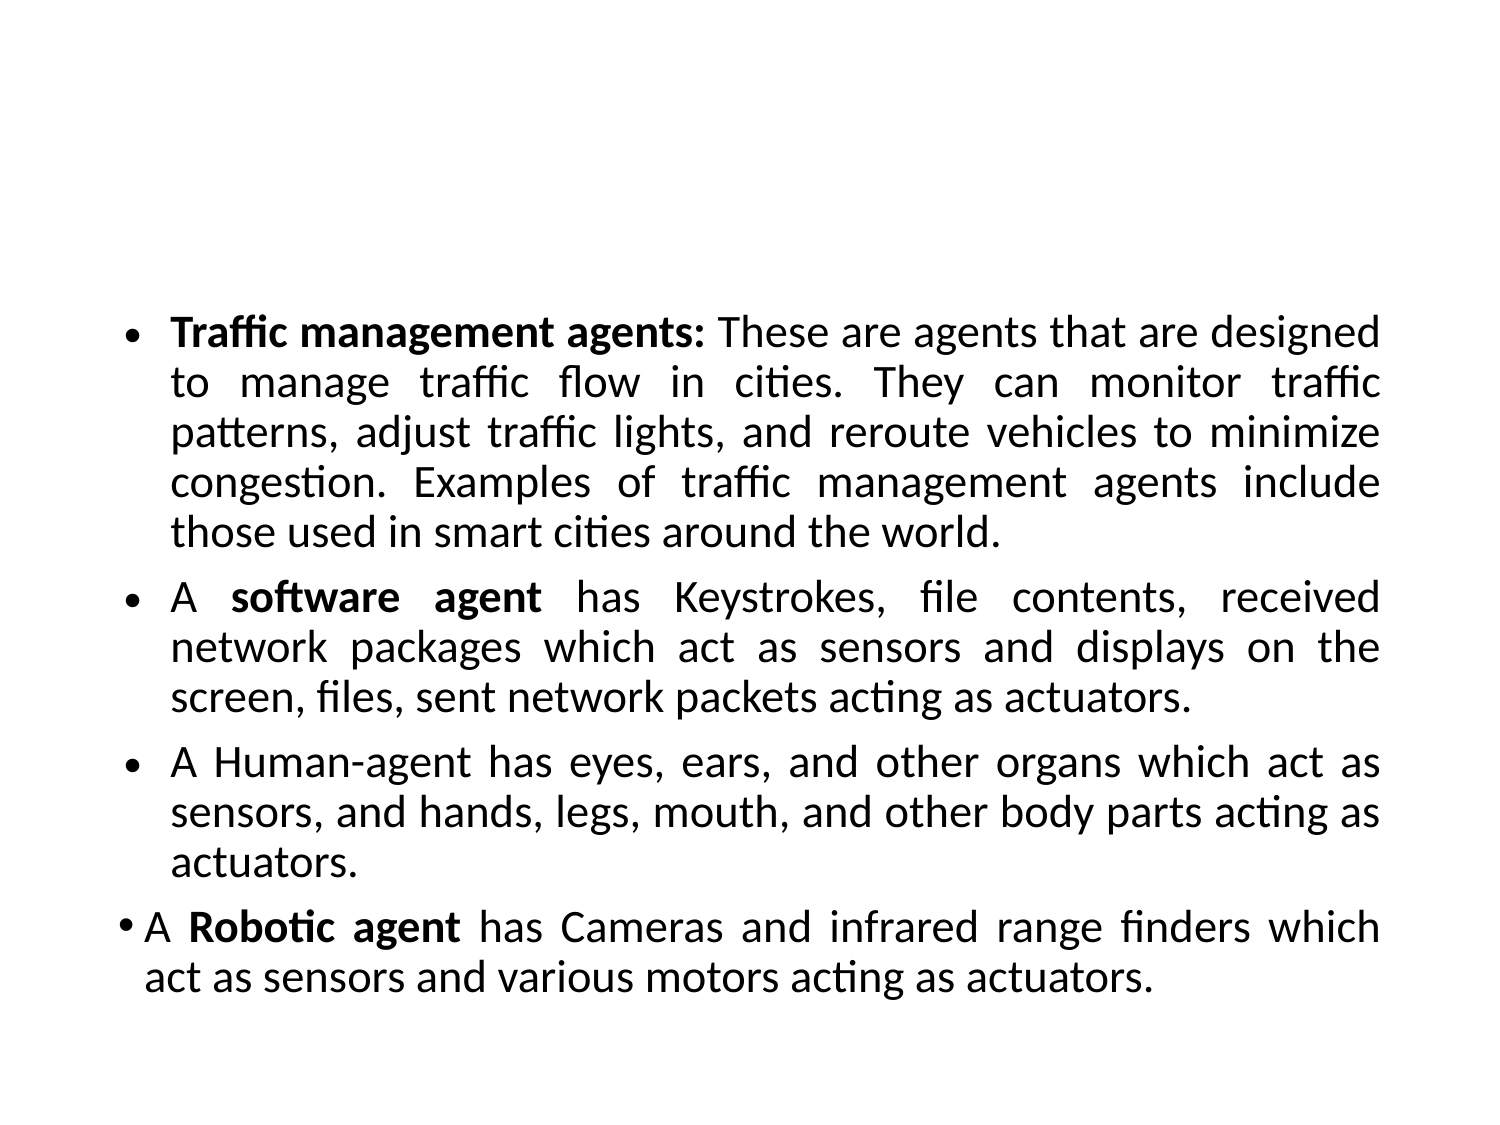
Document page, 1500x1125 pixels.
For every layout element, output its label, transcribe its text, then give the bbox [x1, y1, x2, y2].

list Traffic management agents: These are agents that are designed to manage traffic flow in cities. They can monitor traffic patterns, adjust traffic lights, and reroute vehicles to minimize congestion. Examples of traffic management agents include those used in smart cities around the world. A software agent has Keystrokes, file contents, received network packages which act as sensors and displays on the screen, files, sent network packets acting as actuators. A Human-agent has eyes, ears, and other organs which act as sensors, and hands, legs, mouth, and other body parts acting as actuators. A Robotic agent has Cameras and infrared range finders which act as sensors and various motors acting as actuators. [103, 299, 1397, 1014]
